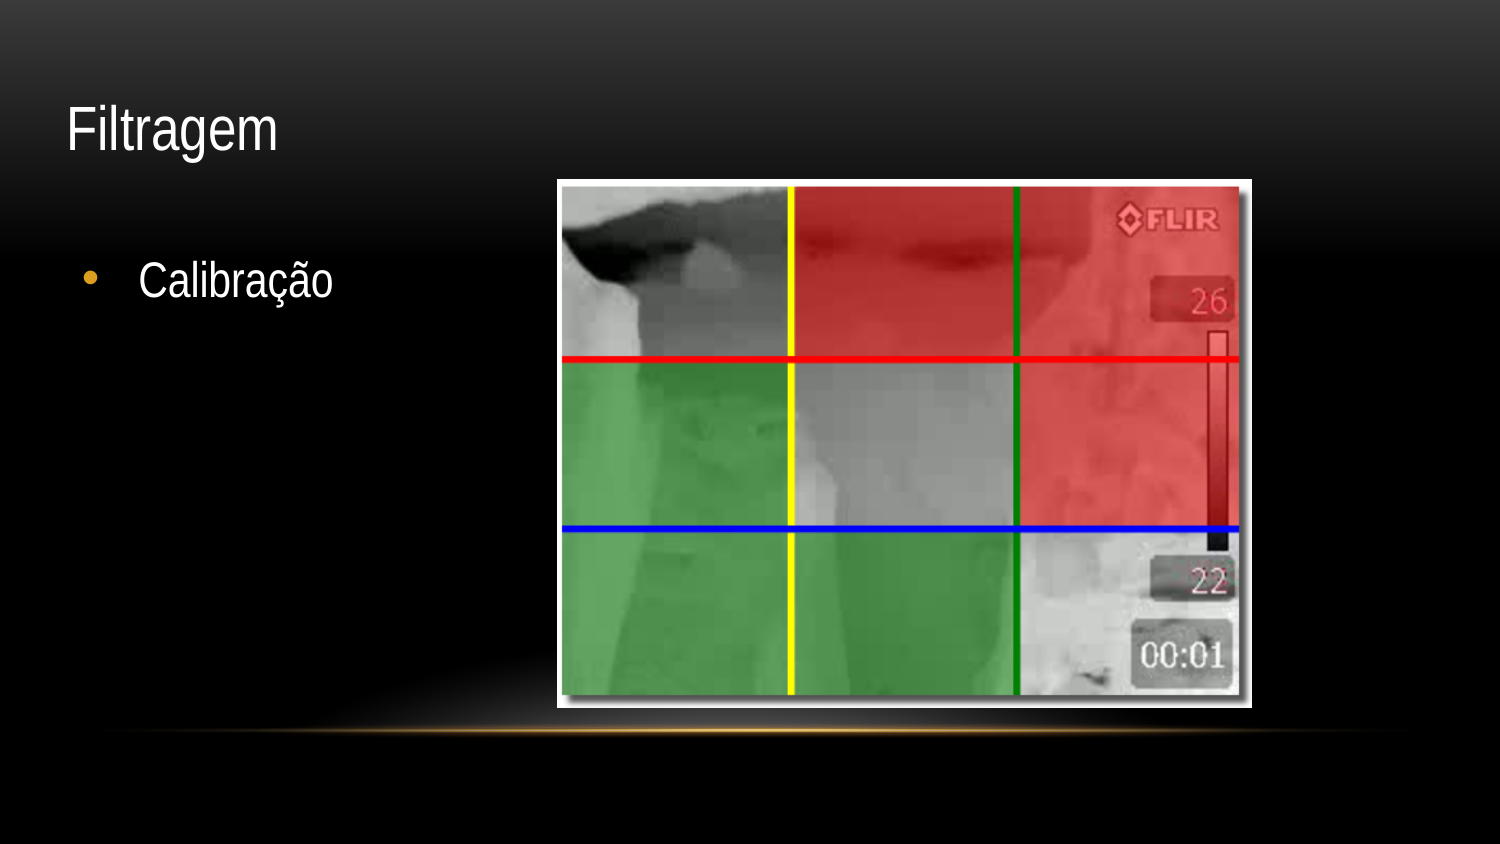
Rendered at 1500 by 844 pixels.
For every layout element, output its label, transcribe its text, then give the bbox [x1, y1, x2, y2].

list Calibração [29, 232, 491, 794]
picture [0, 0, 1500, 844]
title Filtragem [51, 72, 1449, 167]
